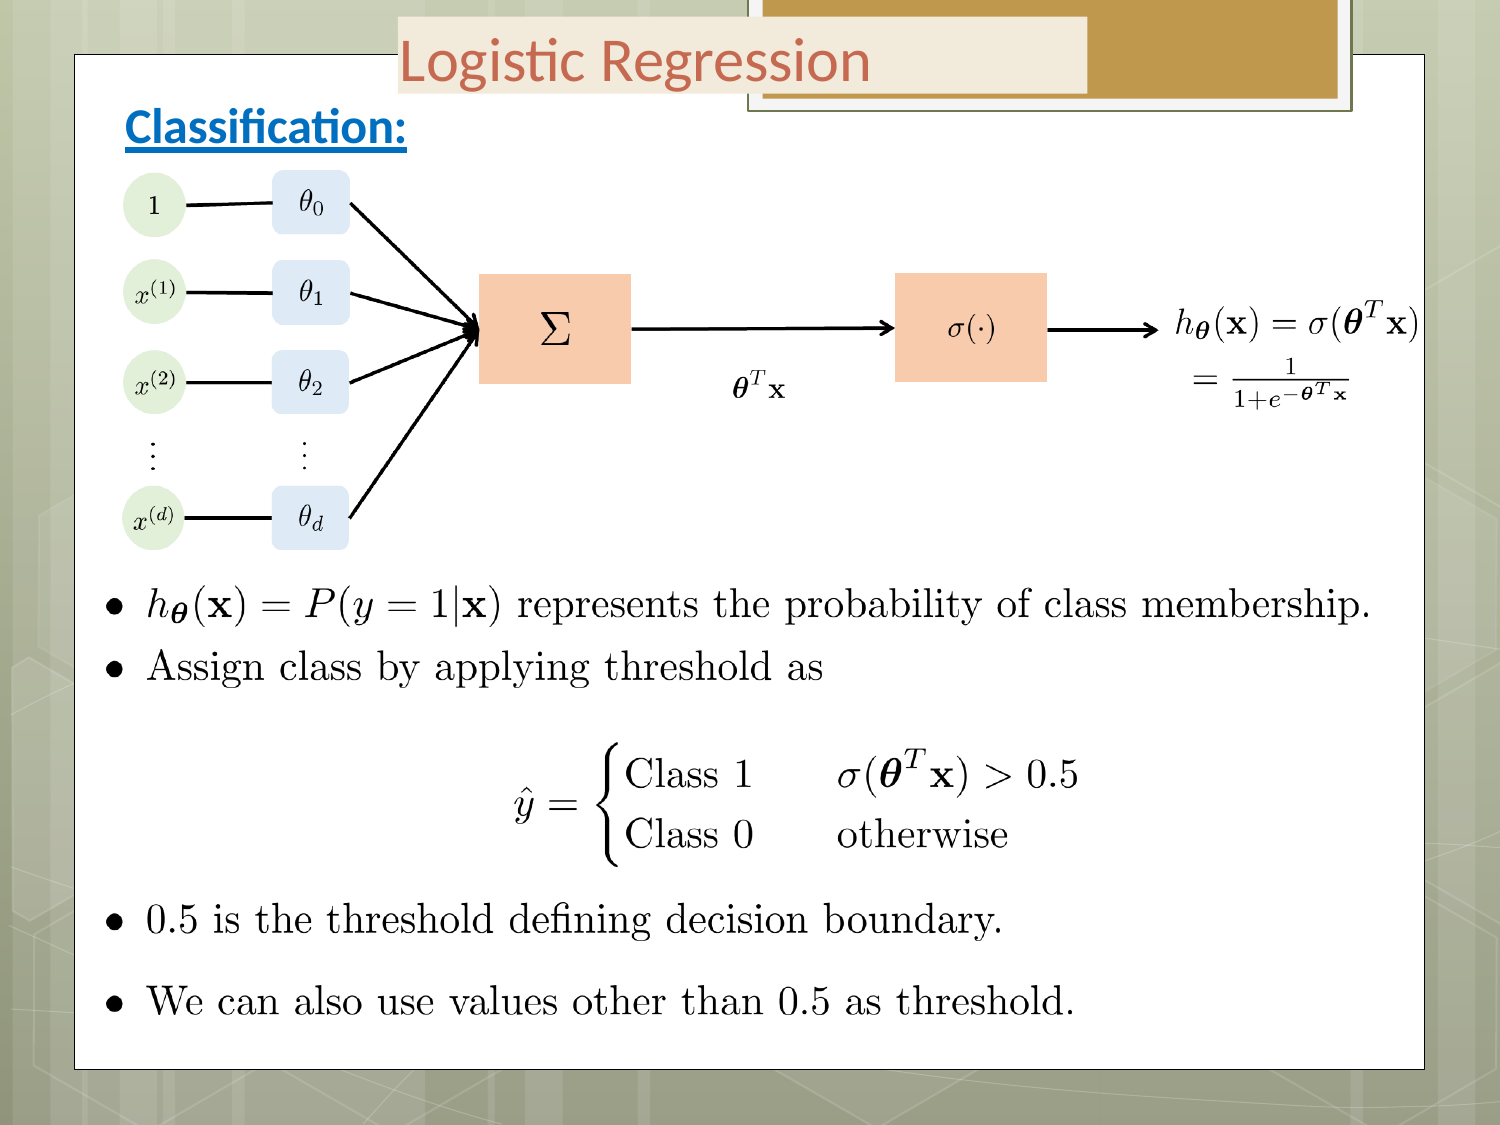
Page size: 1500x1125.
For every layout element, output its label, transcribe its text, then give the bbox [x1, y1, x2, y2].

picture [105, 902, 1000, 941]
picture [105, 649, 822, 689]
text_box Classification: [122, 91, 413, 154]
picture [122, 170, 1417, 550]
picture [514, 742, 1077, 868]
picture [105, 984, 1072, 1016]
picture [105, 584, 1368, 627]
text_box Logistic Regression [397, 16, 1088, 94]
